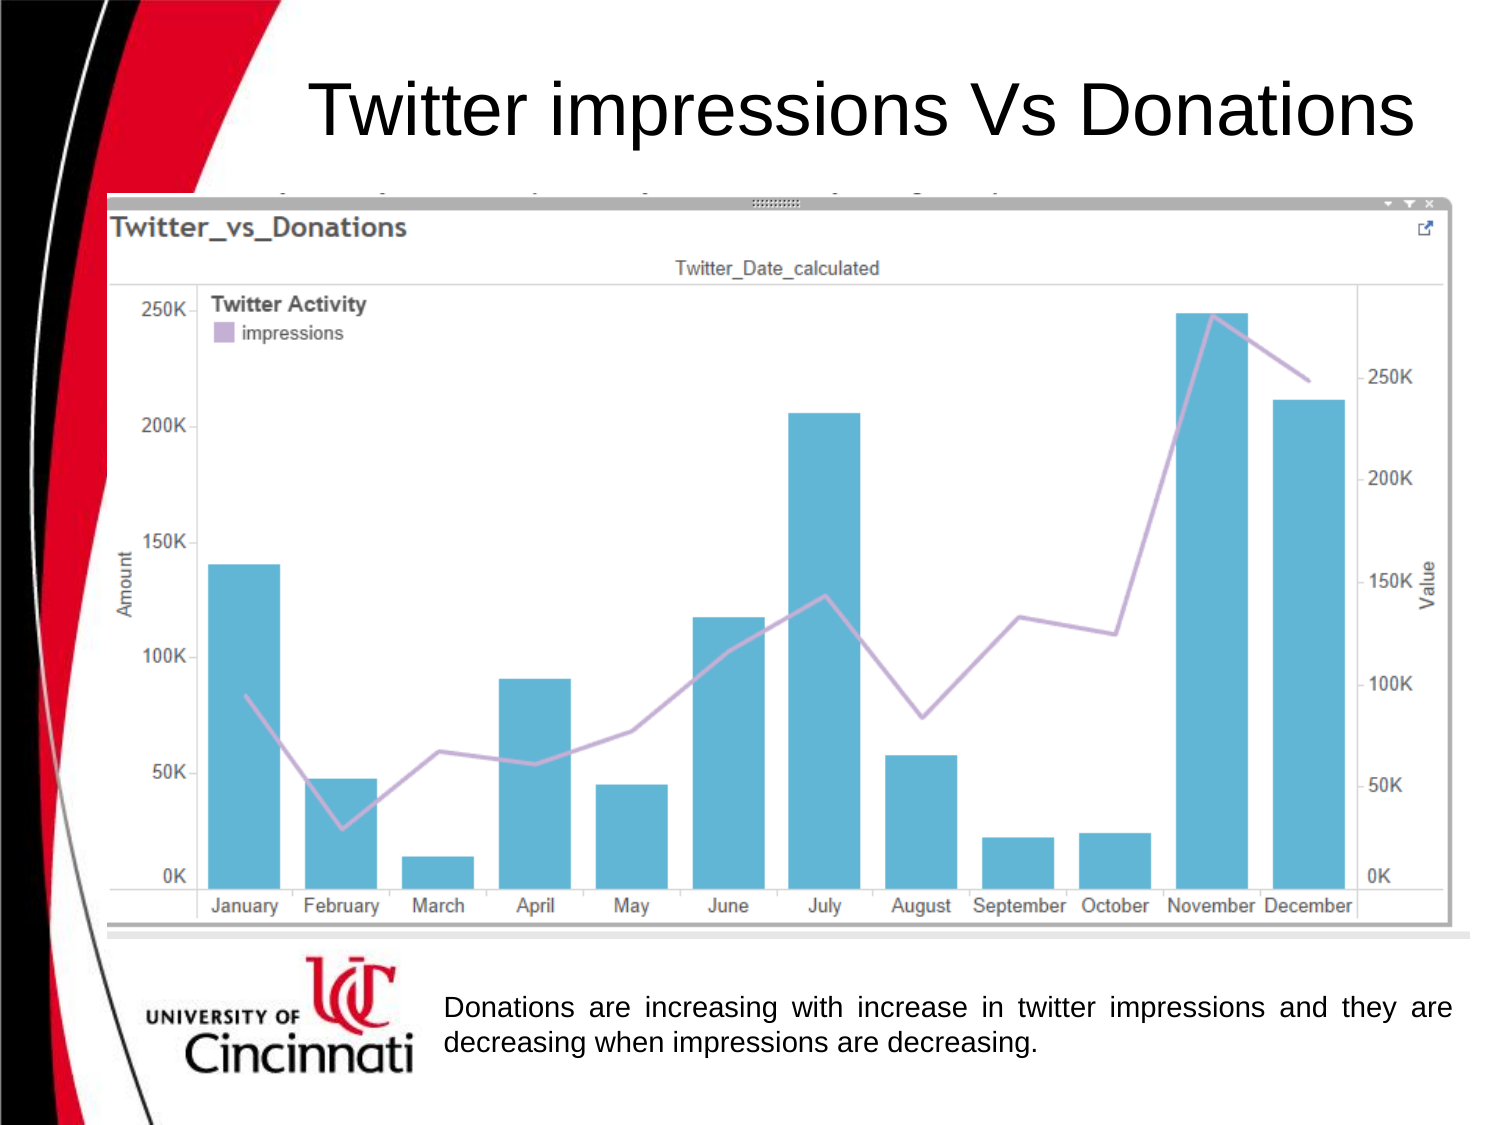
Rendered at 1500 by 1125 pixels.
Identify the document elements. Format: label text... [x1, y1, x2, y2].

text_box Twitter impressions Vs Donations [292, 53, 1433, 159]
picture [0, 0, 1470, 1125]
title Donations are increasing with increase in twitter impressions and they are decreasing when impressions are decreasing. [428, 972, 1470, 1092]
